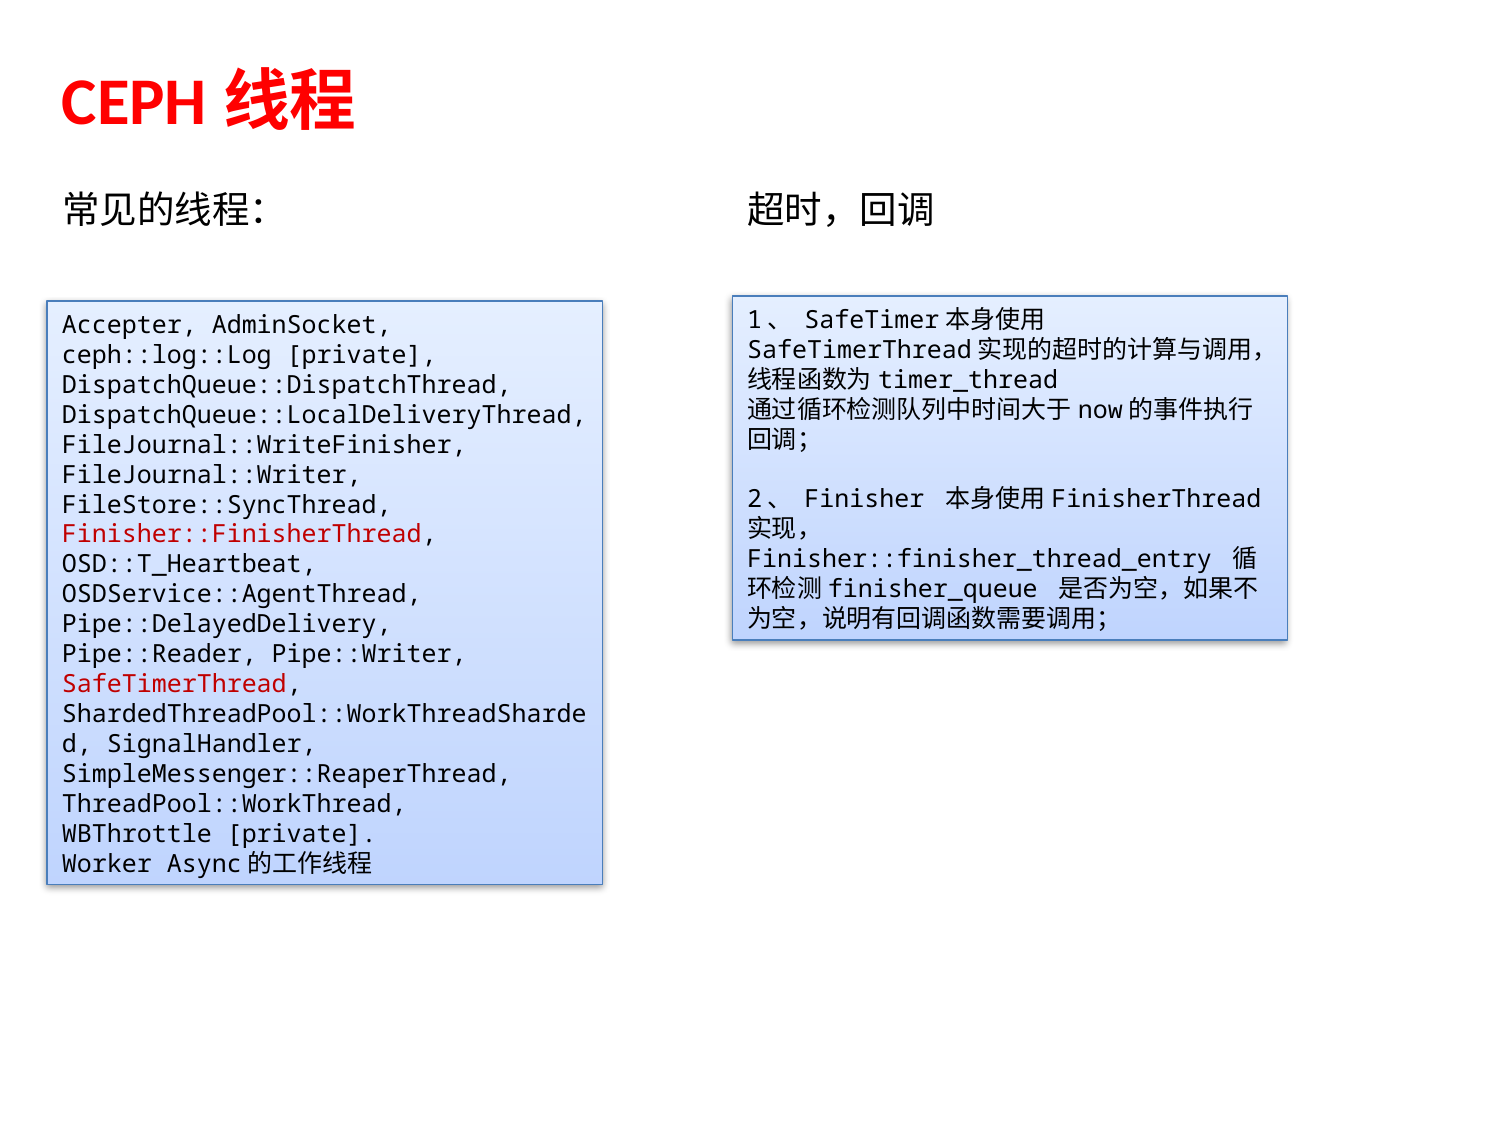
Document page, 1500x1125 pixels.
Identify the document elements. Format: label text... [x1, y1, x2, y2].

text_box 常见的线程： [47, 178, 373, 239]
text_box 超时，回调 [732, 178, 1058, 239]
text_box Accepter, AdminSocket, ceph::log::Log [private], DispatchQueue::DispatchThread, DispatchQueue::LocalDeliveryThread, FileJournal::WriteFinisher, FileJournal::Writer, FileStore::SyncThread, Finisher::FinisherThread, OSD::T_Heartbeat, OSDService::AgentThread, Pipe::DelayedDelivery, Pipe::Reader, Pipe::Writer, SafeTimerThread, ShardedThreadPool::WorkThreadSharded, SignalHandler, SimpleMessenger::ReaperThread, ThreadPool::WorkThread, WBThrottle [private]. Worker Async的工作线程 [46, 300, 603, 885]
text_box 1、 SafeTimer本身使用SafeTimerThread实现的超时的计算与调用，线程函数为timer_thread 通过循环检测队列中时间大于now的事件执行回调； 2、 Finisher 本身使用FinisherThread实现， Finisher::finisher_thread_entry 循环检测finisher_queue 是否为空，如果不为空，说明有回调函数需要调用； [732, 295, 1288, 641]
text_box CEPH线程 [47, 50, 410, 146]
